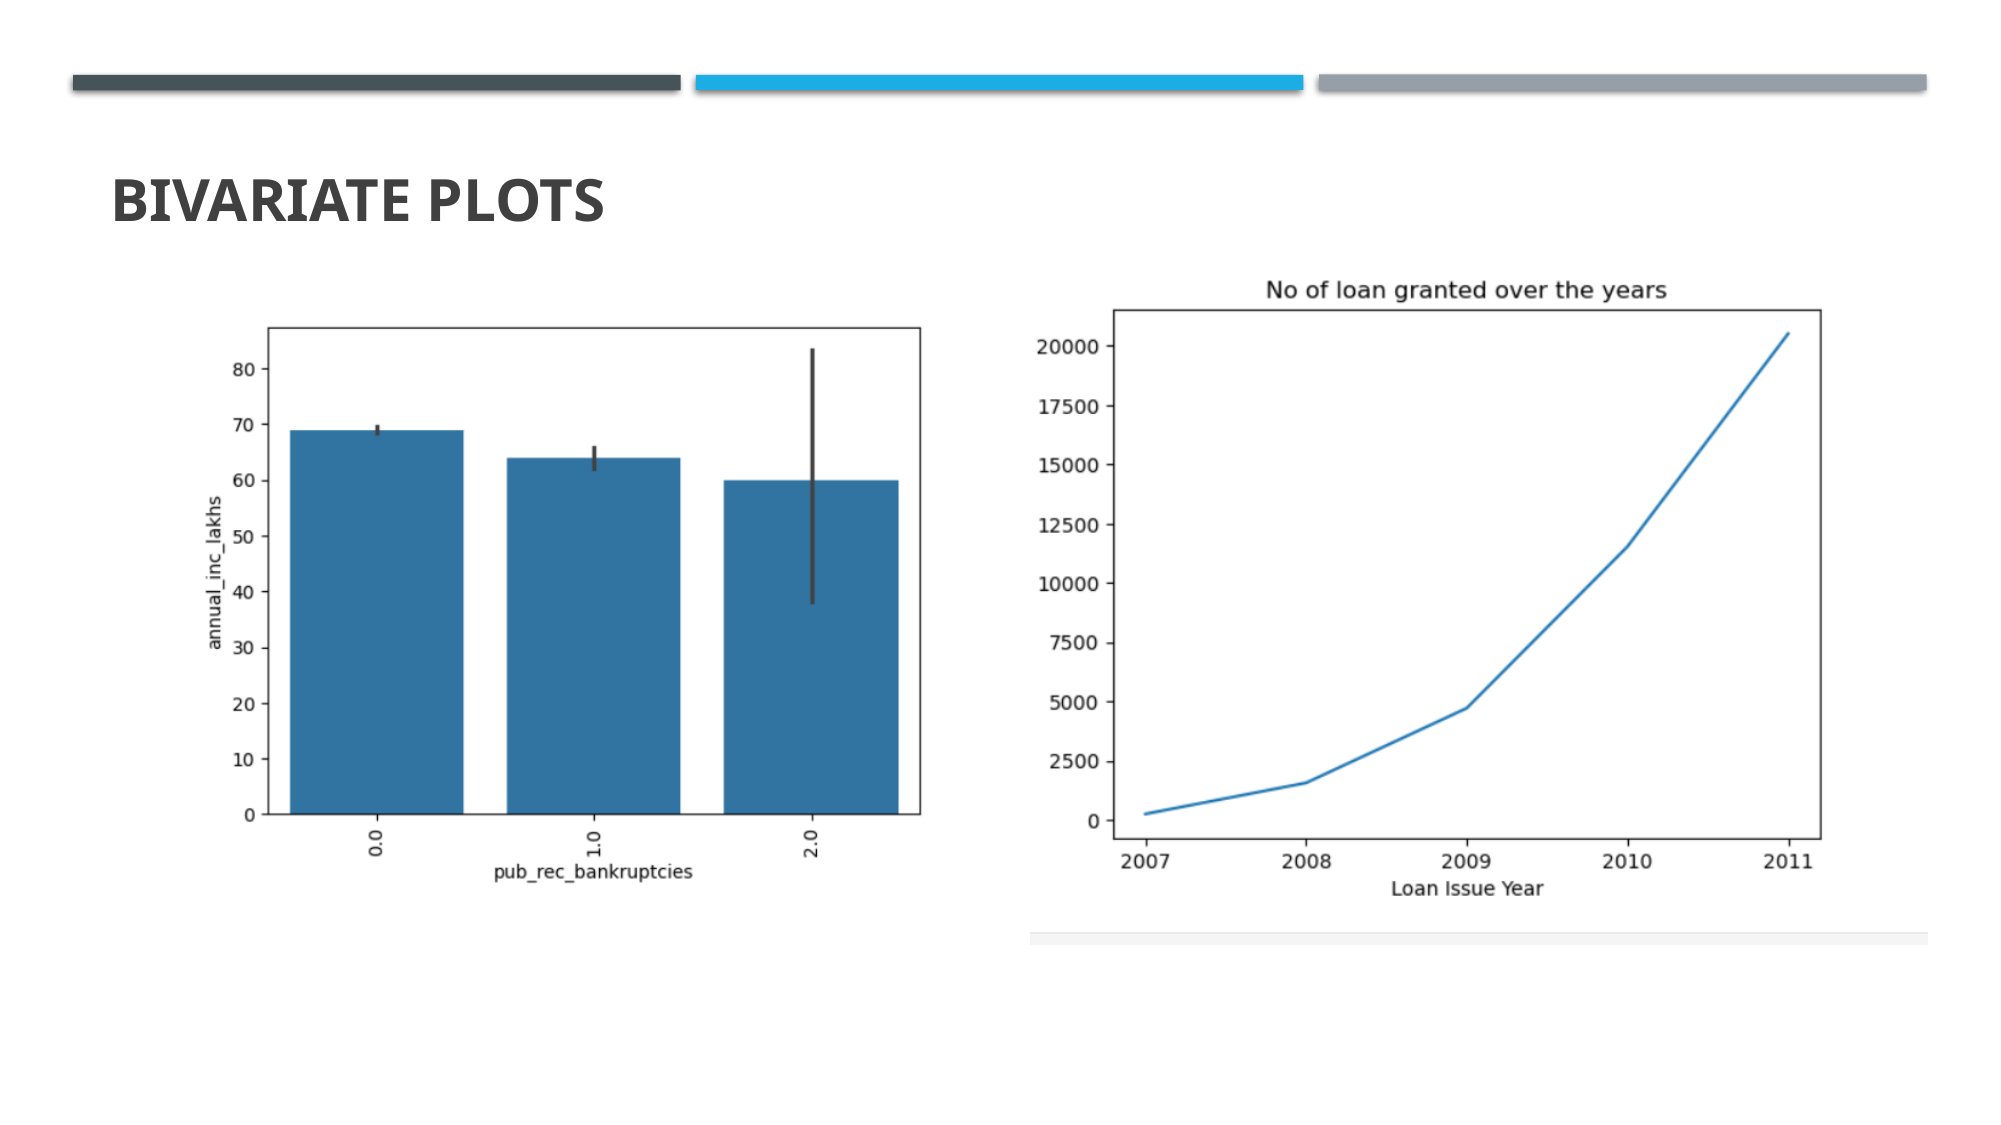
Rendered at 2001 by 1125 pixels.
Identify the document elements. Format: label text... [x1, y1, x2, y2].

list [157, 309, 1017, 907]
title Bivariate Plots [95, 115, 1905, 311]
picture [1029, 268, 1928, 945]
